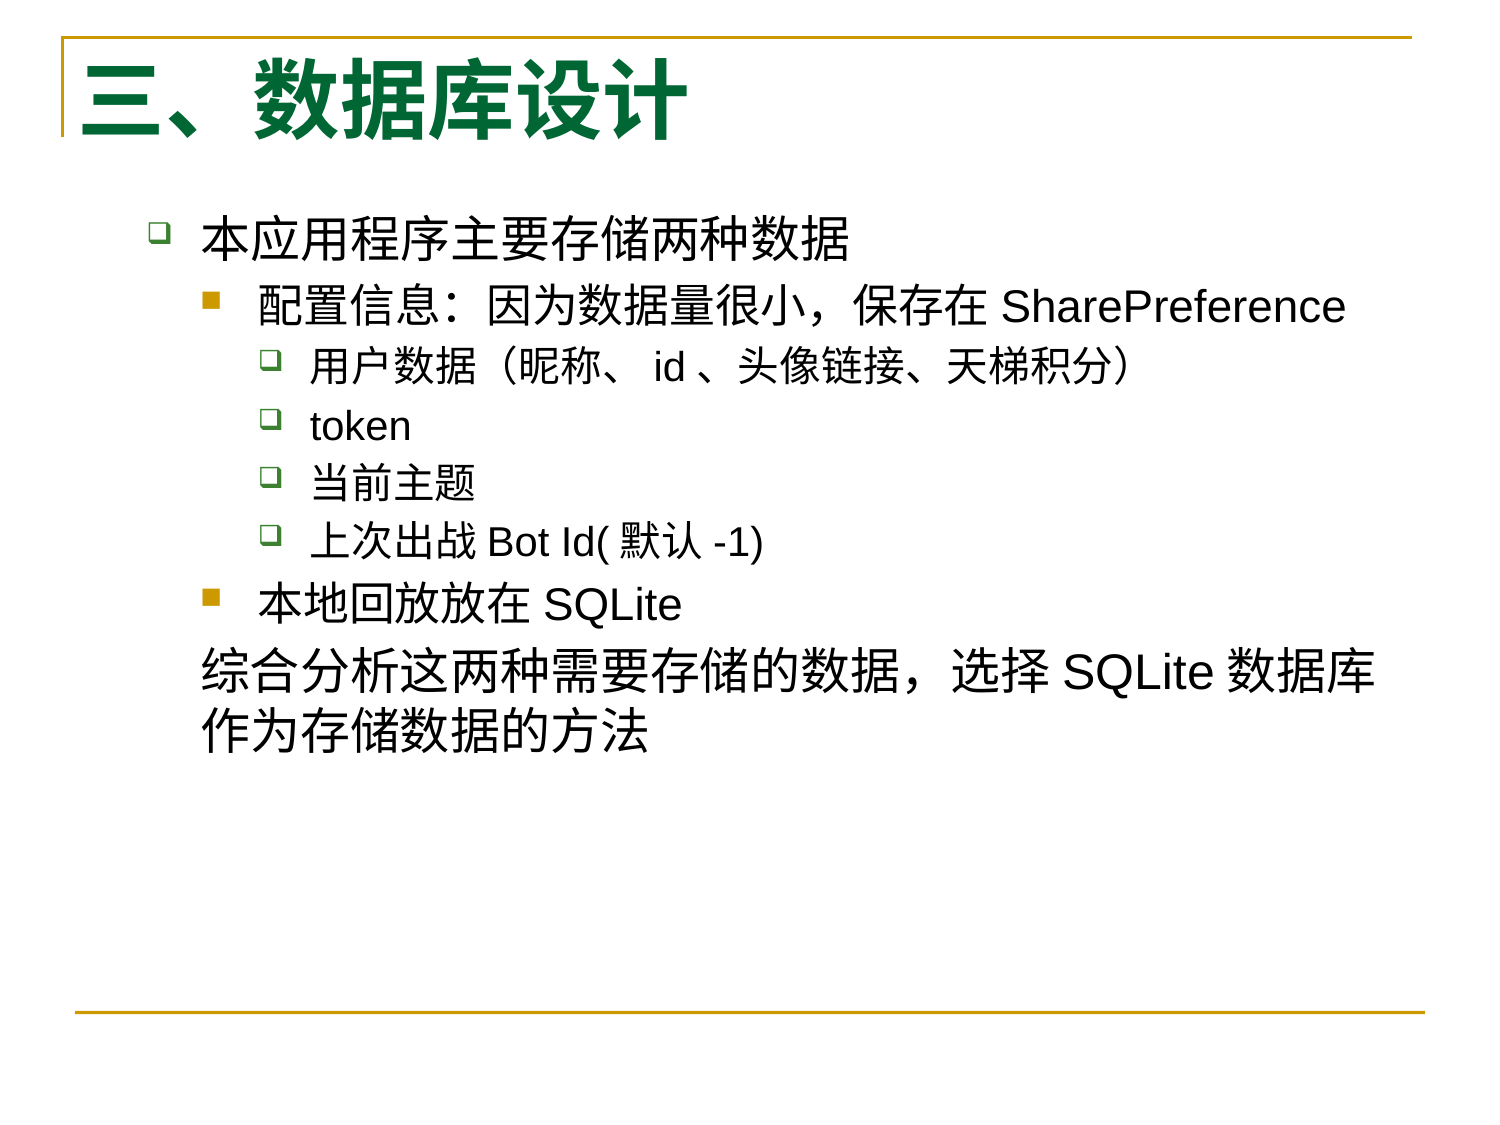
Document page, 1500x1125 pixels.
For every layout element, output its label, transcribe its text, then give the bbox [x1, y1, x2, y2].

list 本应用程序主要存储两种数据 配置信息：因为数据量很小，保存在SharePreference 用户数据（昵称、id、头像链接、天梯积分） token 当前主题 上次出战Bot Id(默认-1) 本地回放放在SQLite 综合分析这两种需要存储的数据，选择SQLite数据库作为存储数据的方法 [74, 199, 1426, 1013]
title 三、数据库设计 [62, 37, 776, 163]
